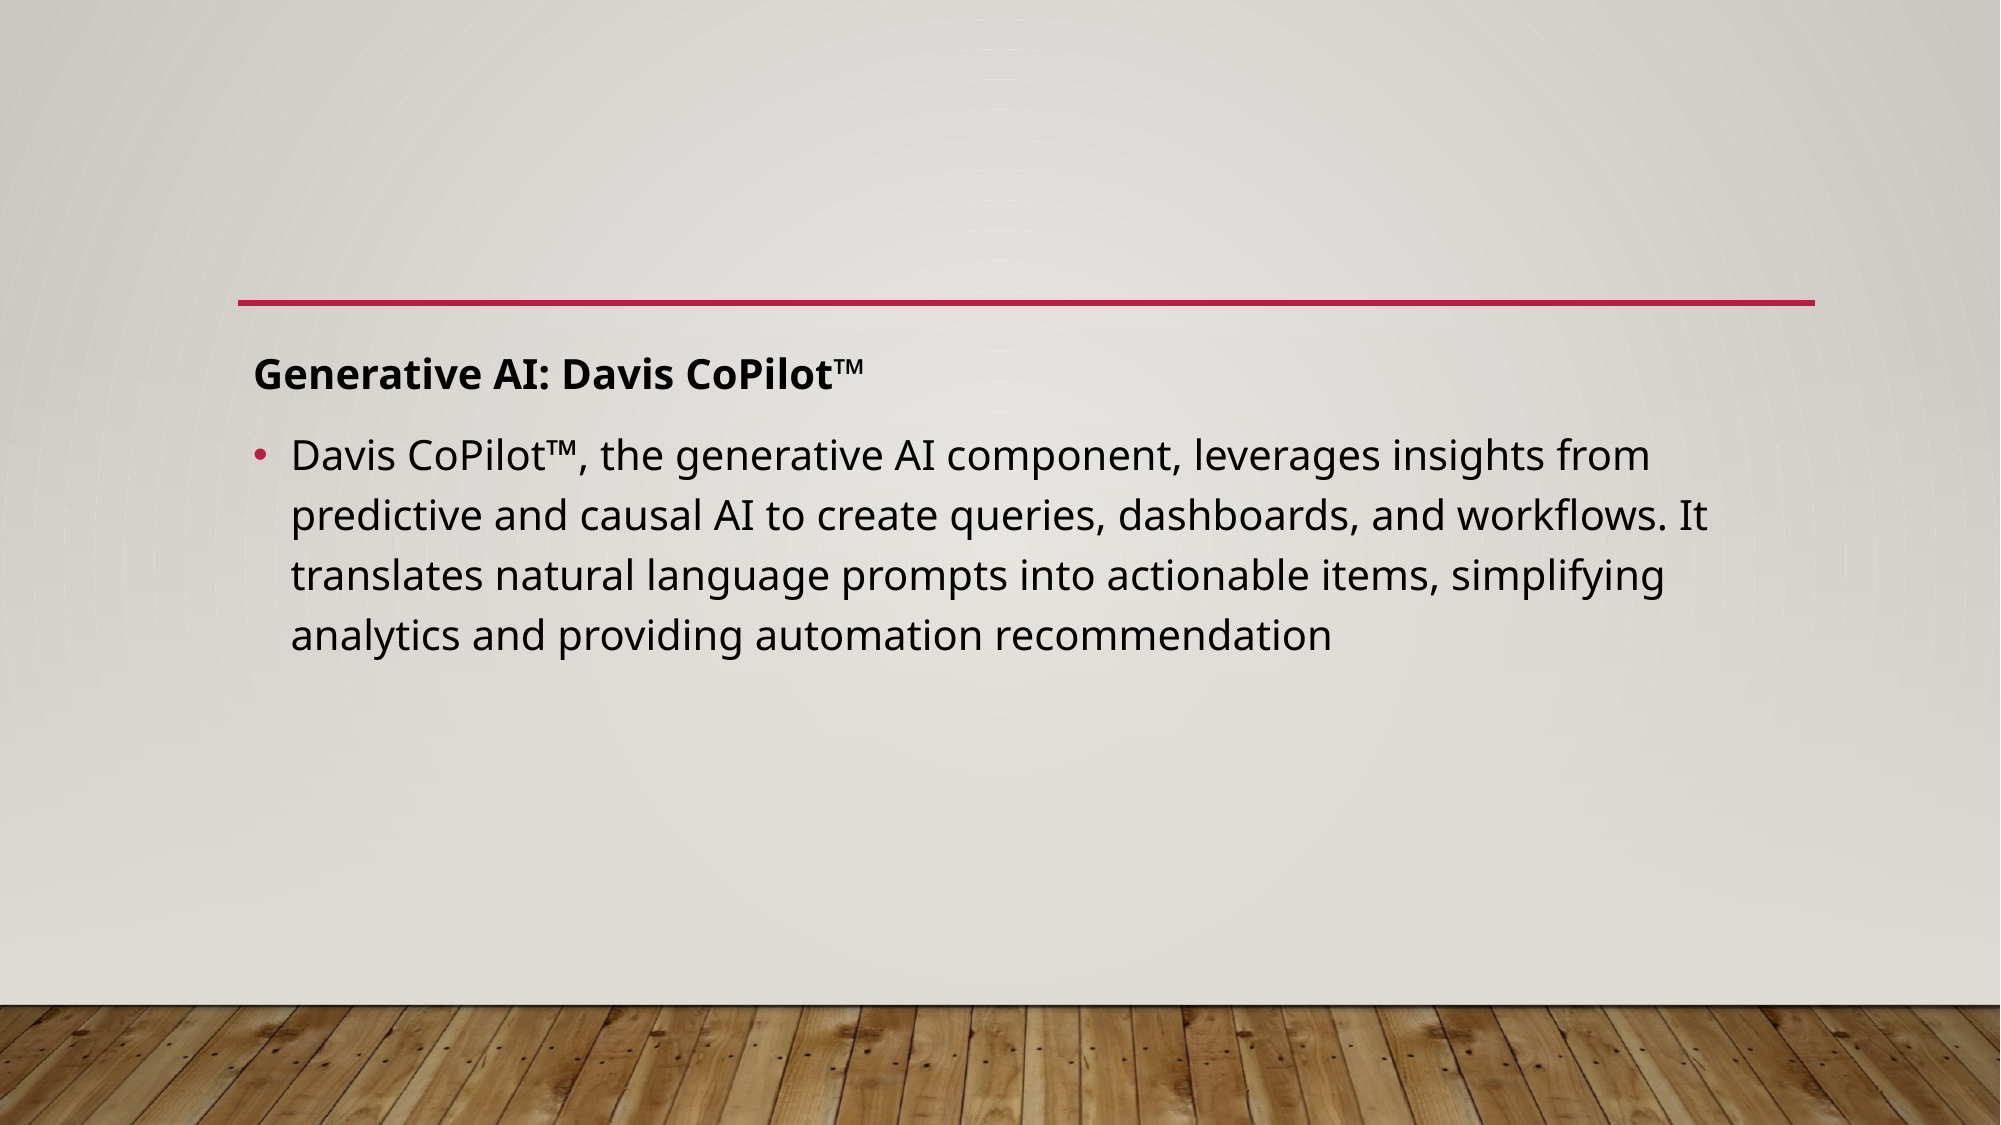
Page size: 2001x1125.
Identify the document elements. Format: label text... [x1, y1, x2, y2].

list Generative AI: Davis CoPilot™ Davis CoPilot™, the generative AI component, leverages insights from predictive and causal AI to create queries, dashboards, and workflows. It translates natural language prompts into actionable items, simplifying analytics and providing automation recommendation [238, 330, 1814, 897]
picture [0, 1005, 2000, 1125]
